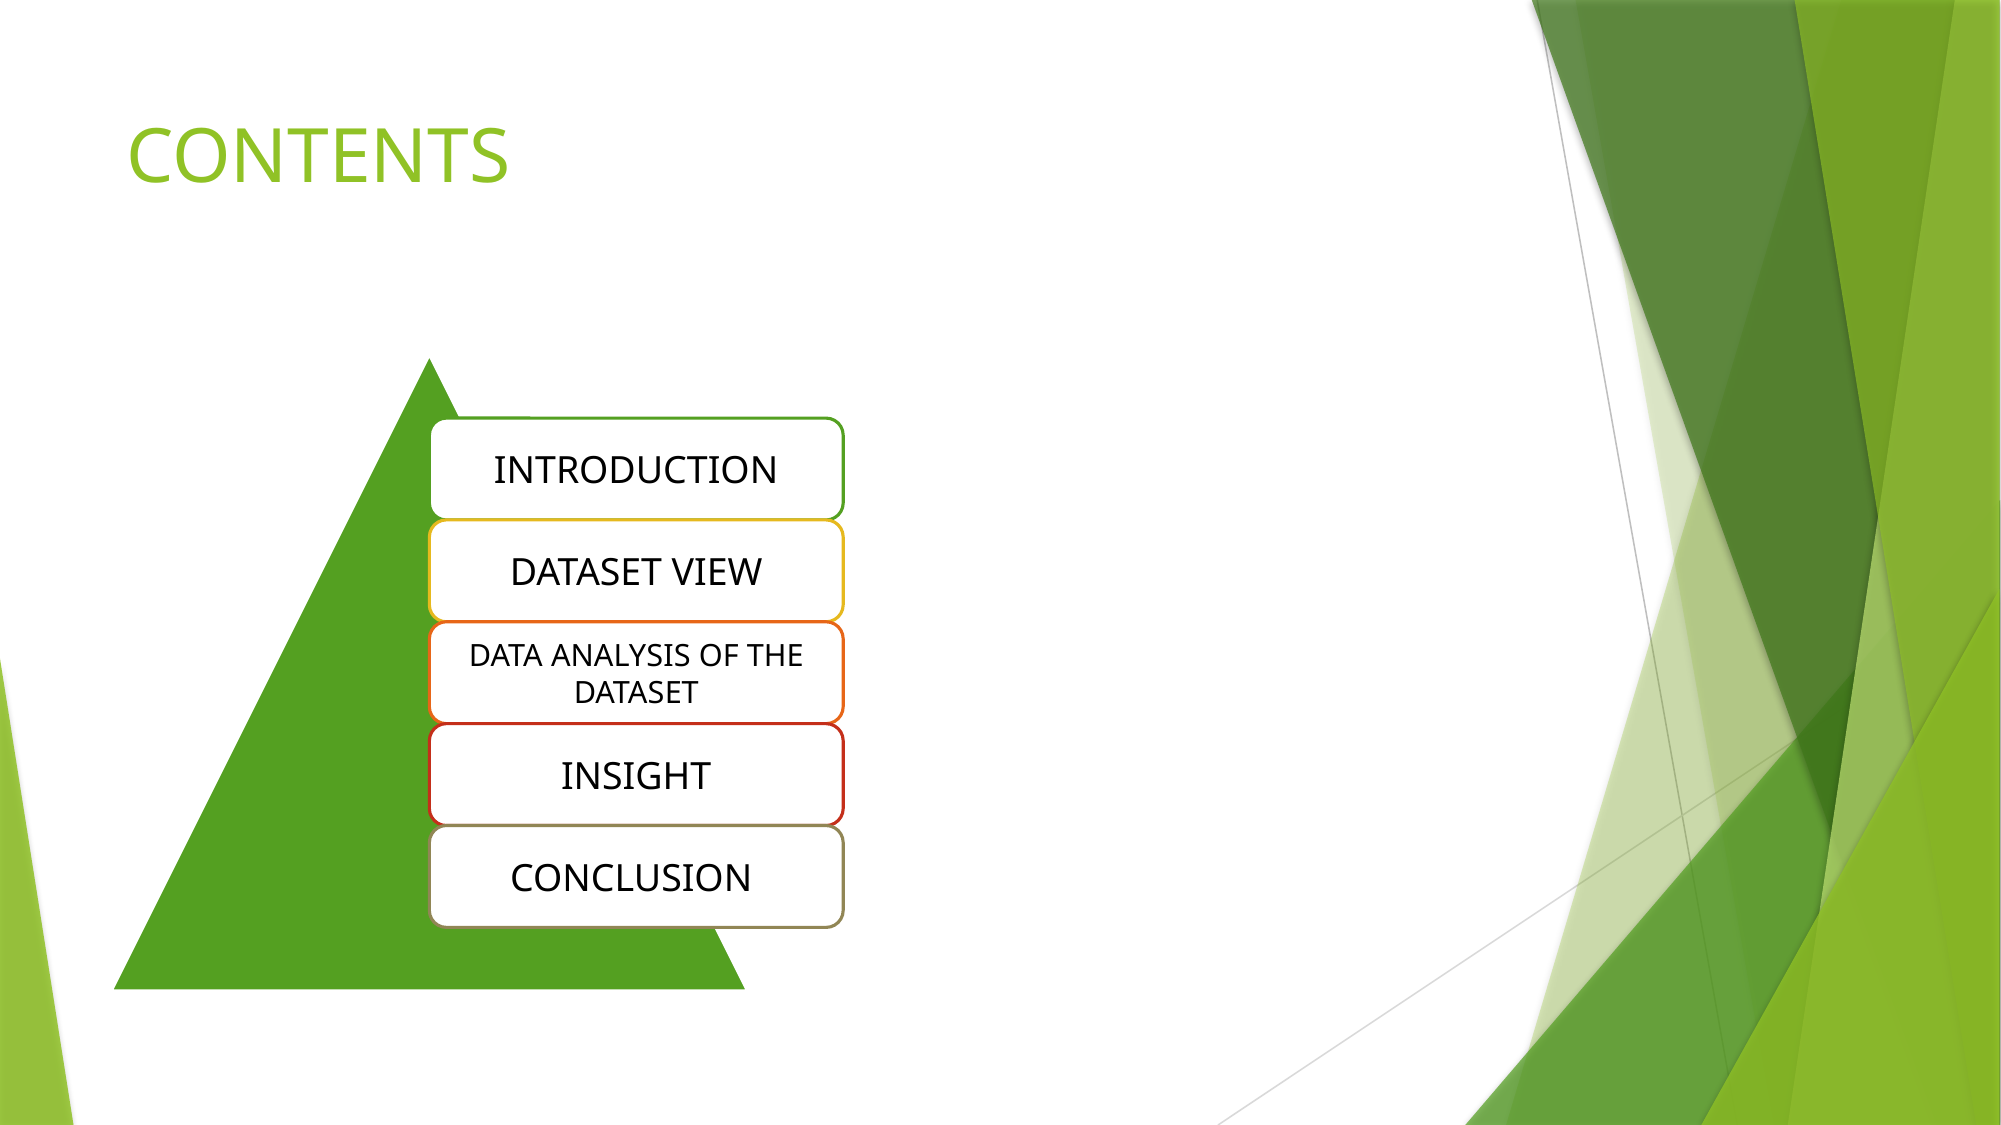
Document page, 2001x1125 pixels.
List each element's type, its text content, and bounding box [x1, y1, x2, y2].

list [110, 353, 1522, 992]
title CONTENTS [111, 99, 1522, 317]
